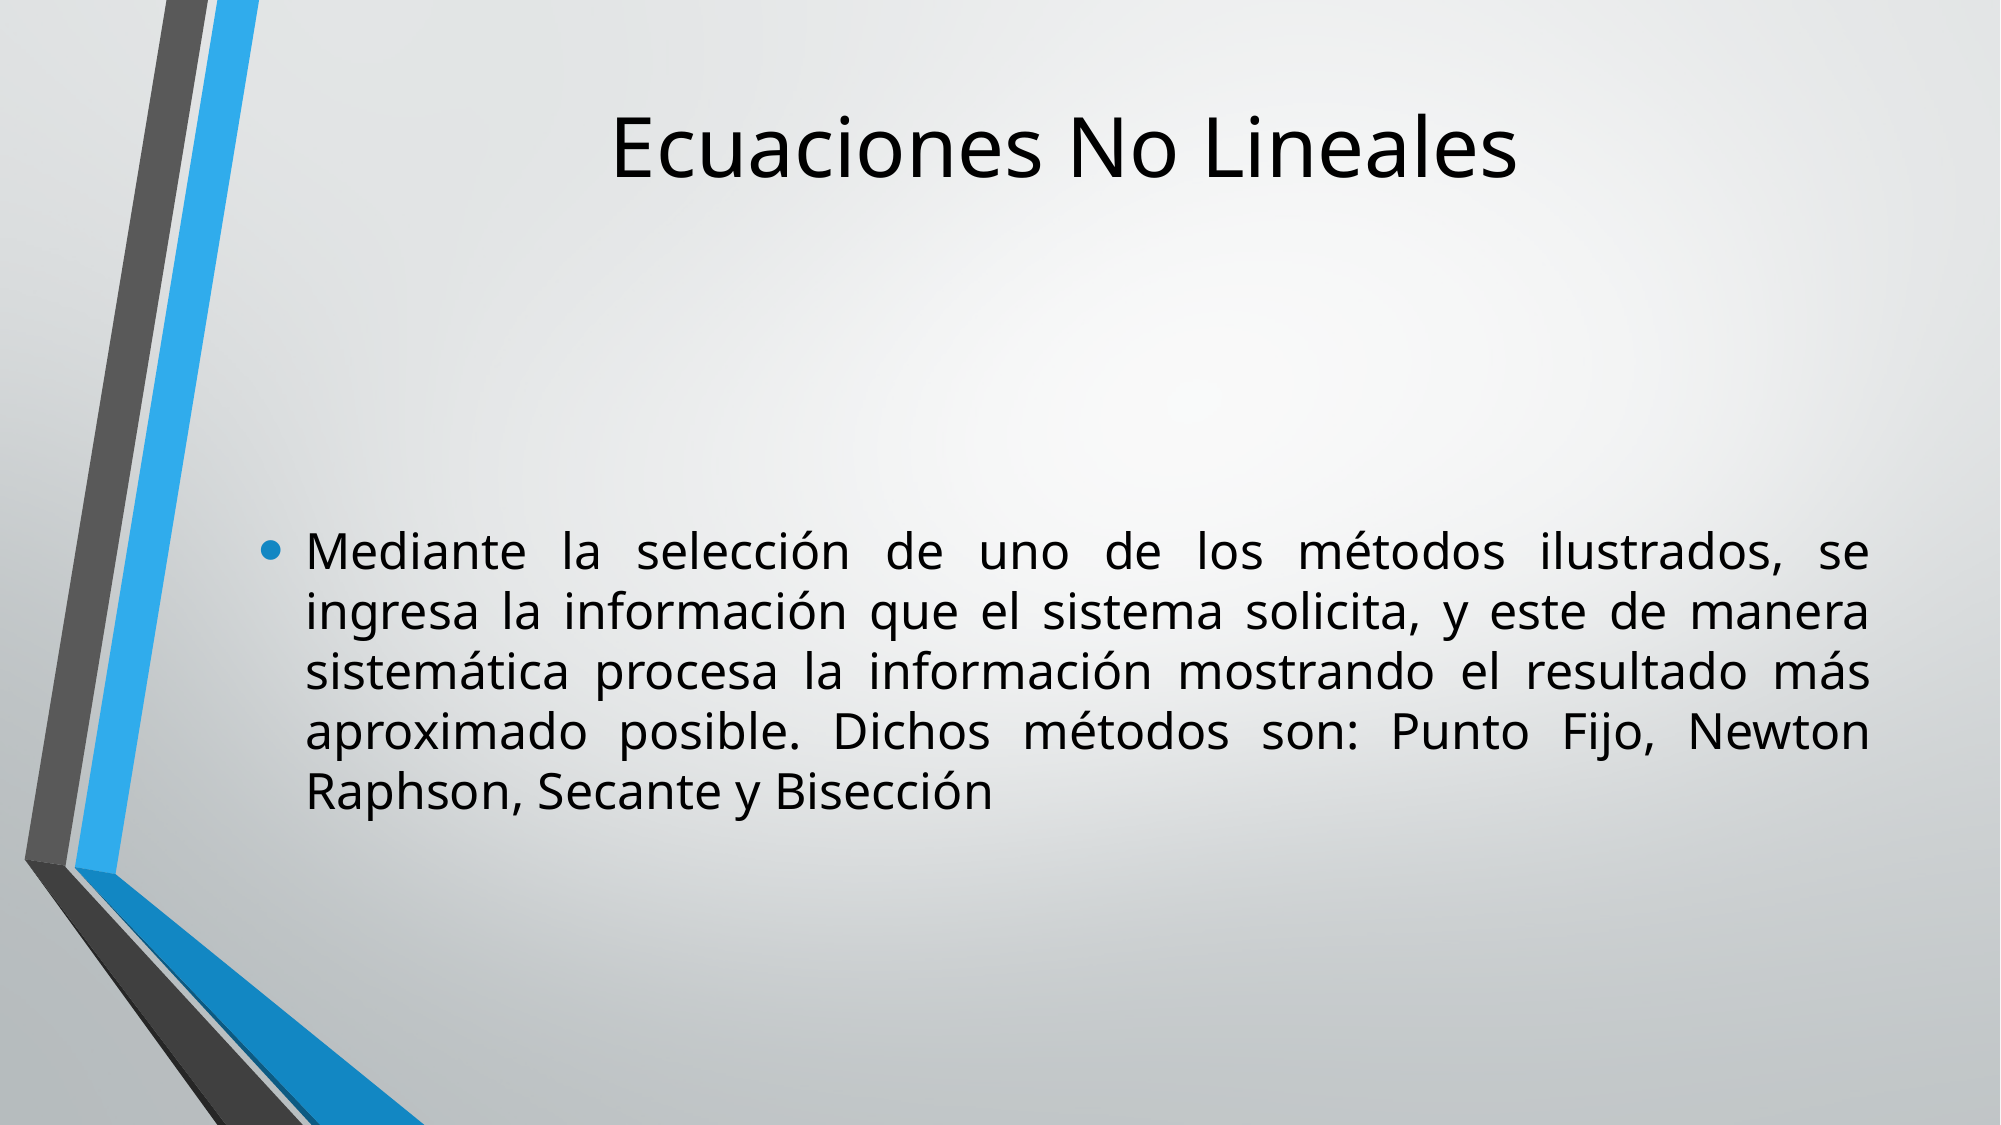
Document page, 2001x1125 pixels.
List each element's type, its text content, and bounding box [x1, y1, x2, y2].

list Mediante la selección de uno de los métodos ilustrados, se ingresa la información que el sistema solicita, y este de manera sistemática procesa la información mostrando el resultado más aproximado posible. Dichos métodos son: Punto Fijo, Newton Raphson, Secante y Bisección [243, 413, 1887, 926]
title Ecuaciones No Lineales [243, 0, 1887, 288]
